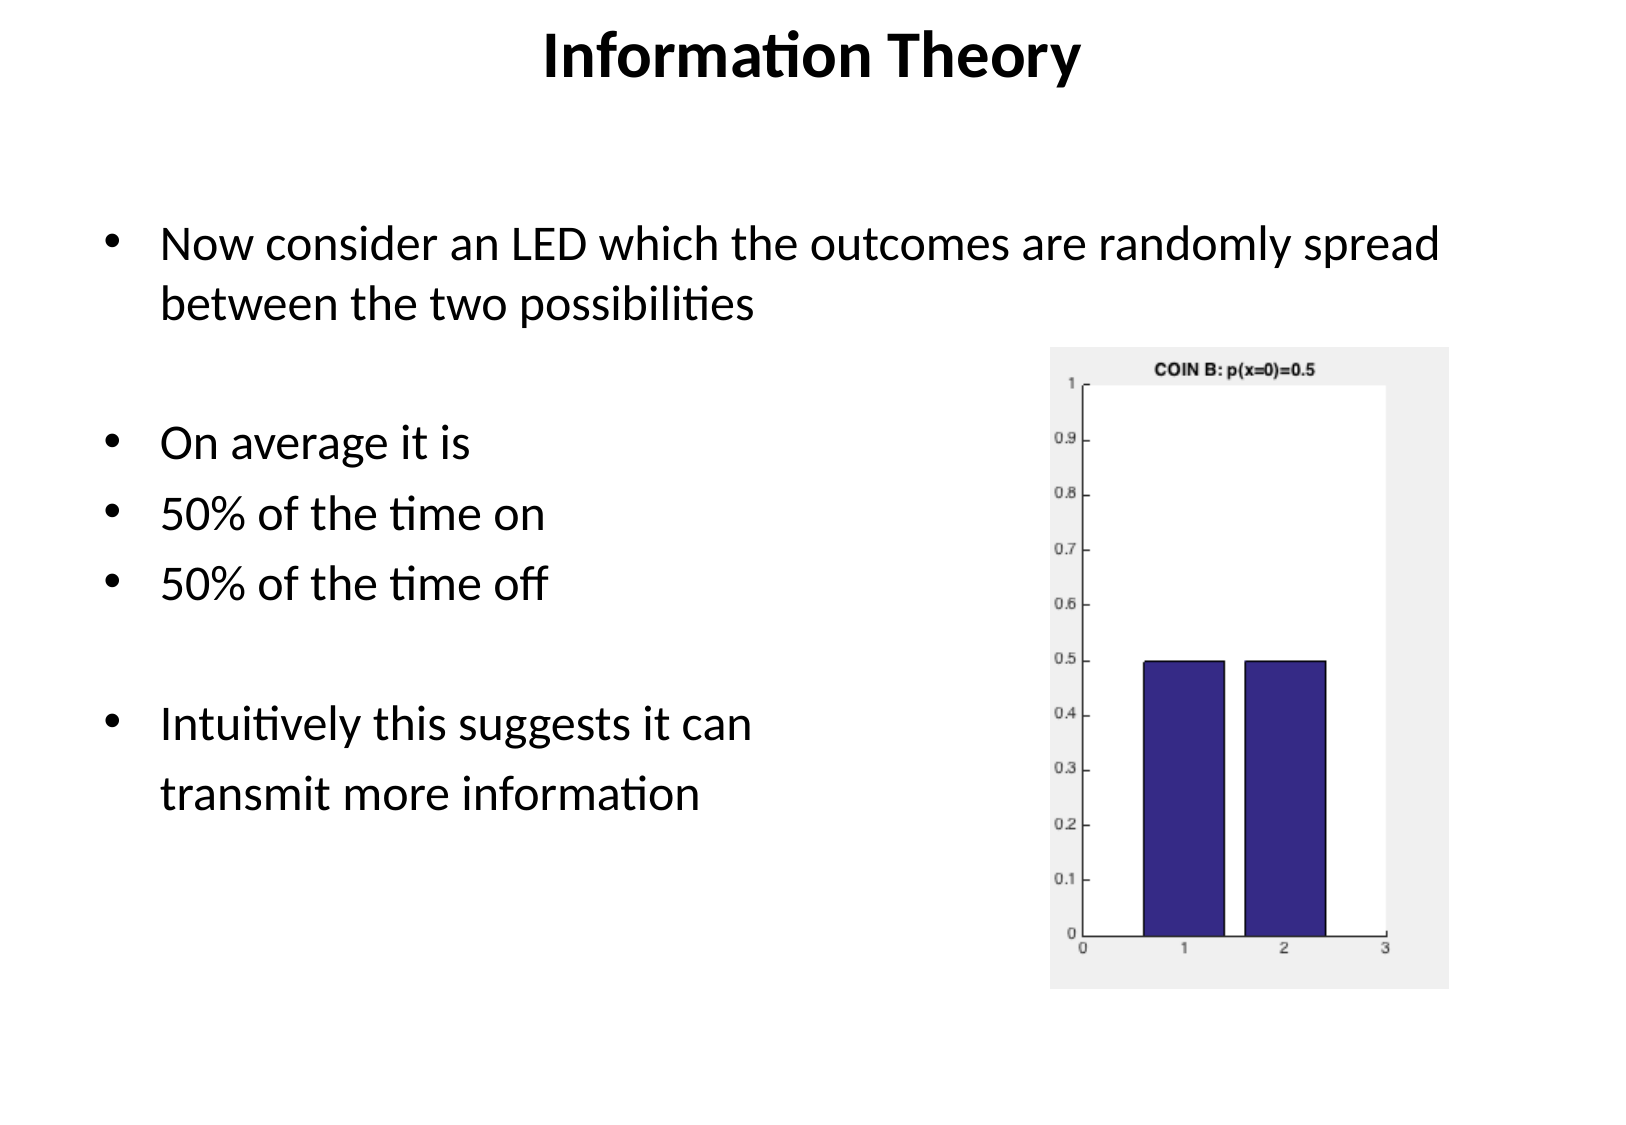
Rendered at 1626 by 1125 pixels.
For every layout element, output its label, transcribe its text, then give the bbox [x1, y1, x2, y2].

picture [1049, 346, 1449, 989]
text_box Information Theory [81, 1, 1544, 100]
text_box Now consider an LED which the outcomes are randomly spread between the two possibilities On average it is 50% of the time on 50% of the time off Intuitively this suggests it can transmit more information [88, 202, 1534, 1008]
